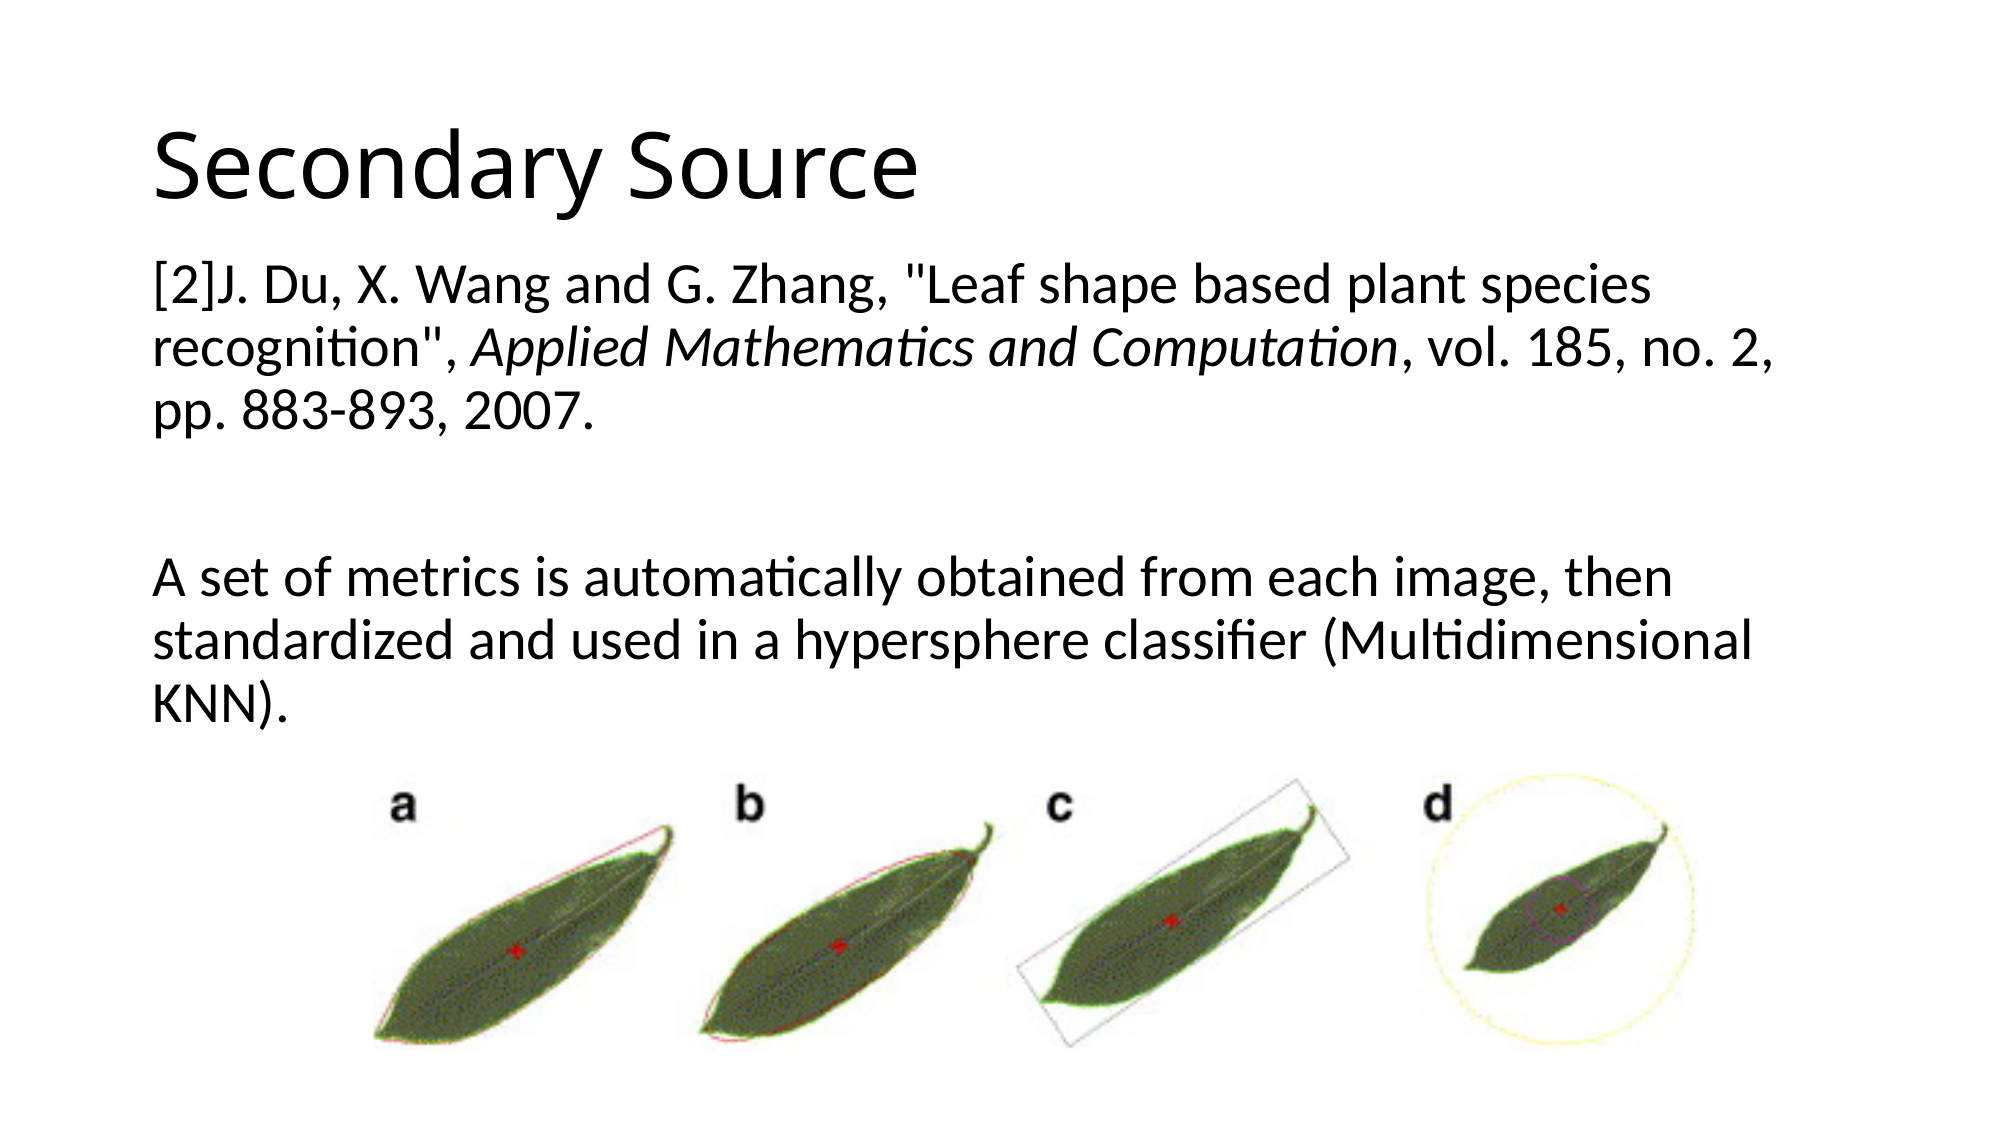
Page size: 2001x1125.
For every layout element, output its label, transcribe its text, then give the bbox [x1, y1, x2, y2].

title Secondary Source [137, 59, 1863, 245]
list [2]J. Du, X. Wang and G. Zhang, "Leaf shape based plant species recognition", Applied Mathematics and Computation, vol. 185, no. 2, pp. 883-893, 2007. A set of metrics is automatically obtained from each image, then standardized and used in a hypersphere classifier (Multidimensional KNN). [137, 245, 1863, 960]
picture [373, 774, 1698, 1051]
